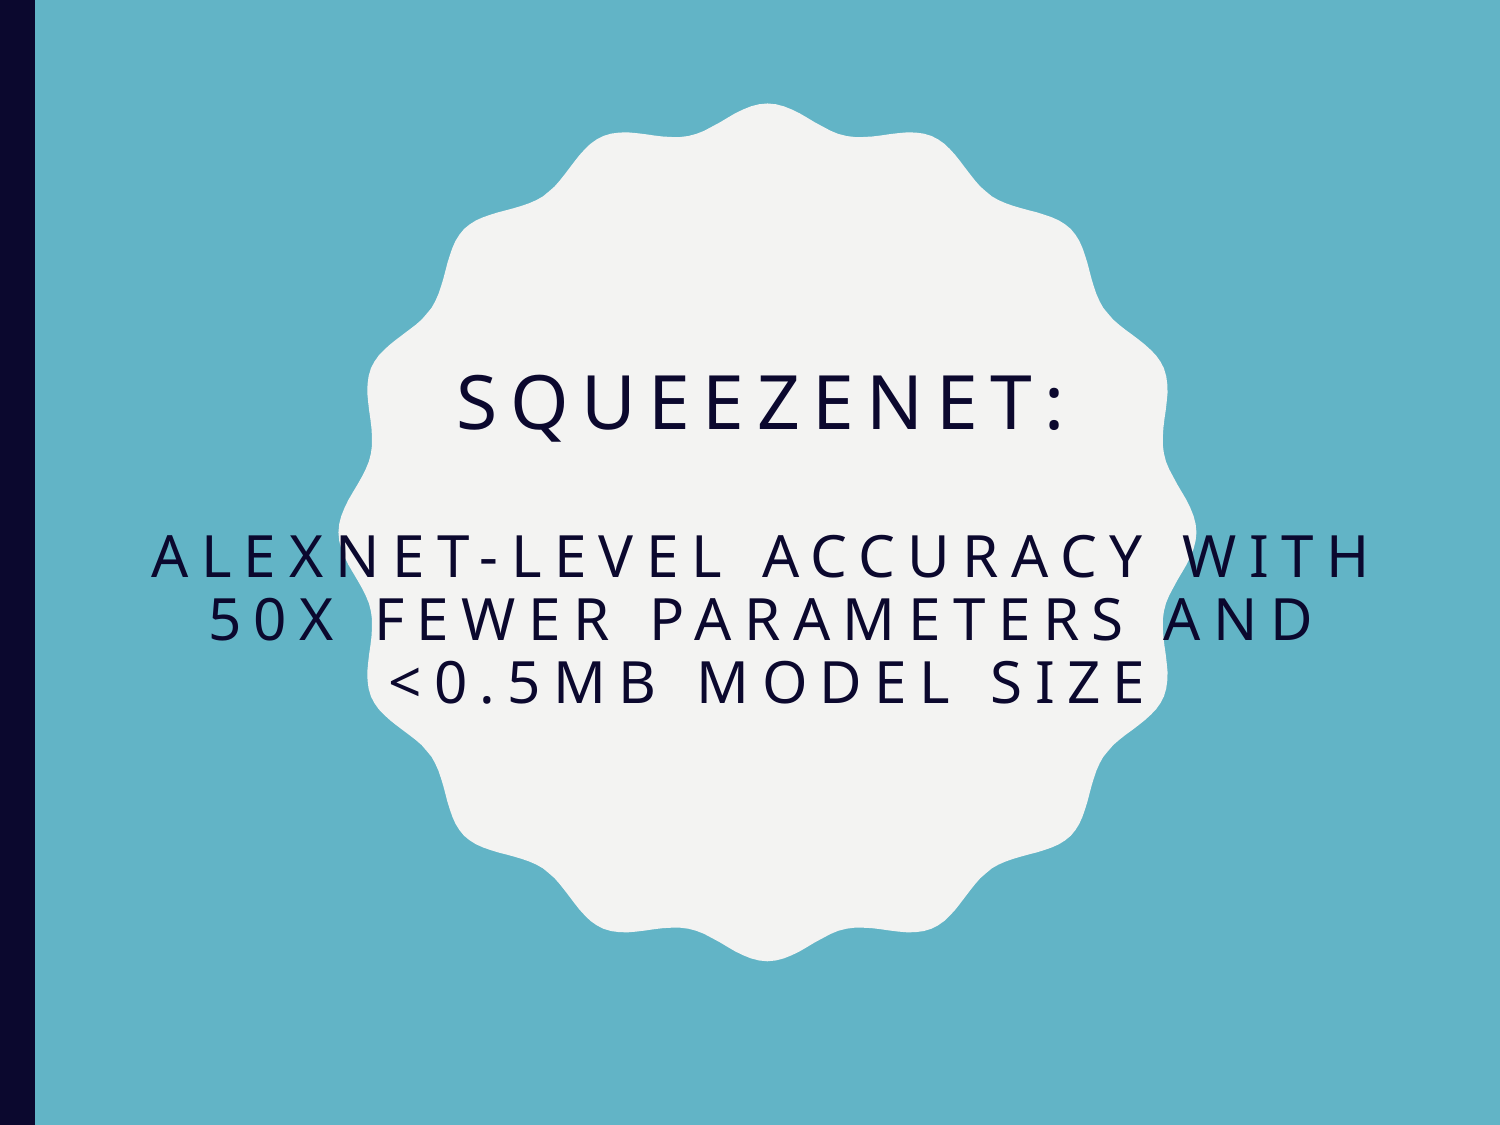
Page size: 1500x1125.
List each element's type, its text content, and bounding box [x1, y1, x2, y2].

title SQUEEZENET: ALEXNET-LEVEL ACCURACY WITH 50X FEWER PARAMETERS AND <0.5MB MODEL SIZE [132, 180, 1403, 902]
